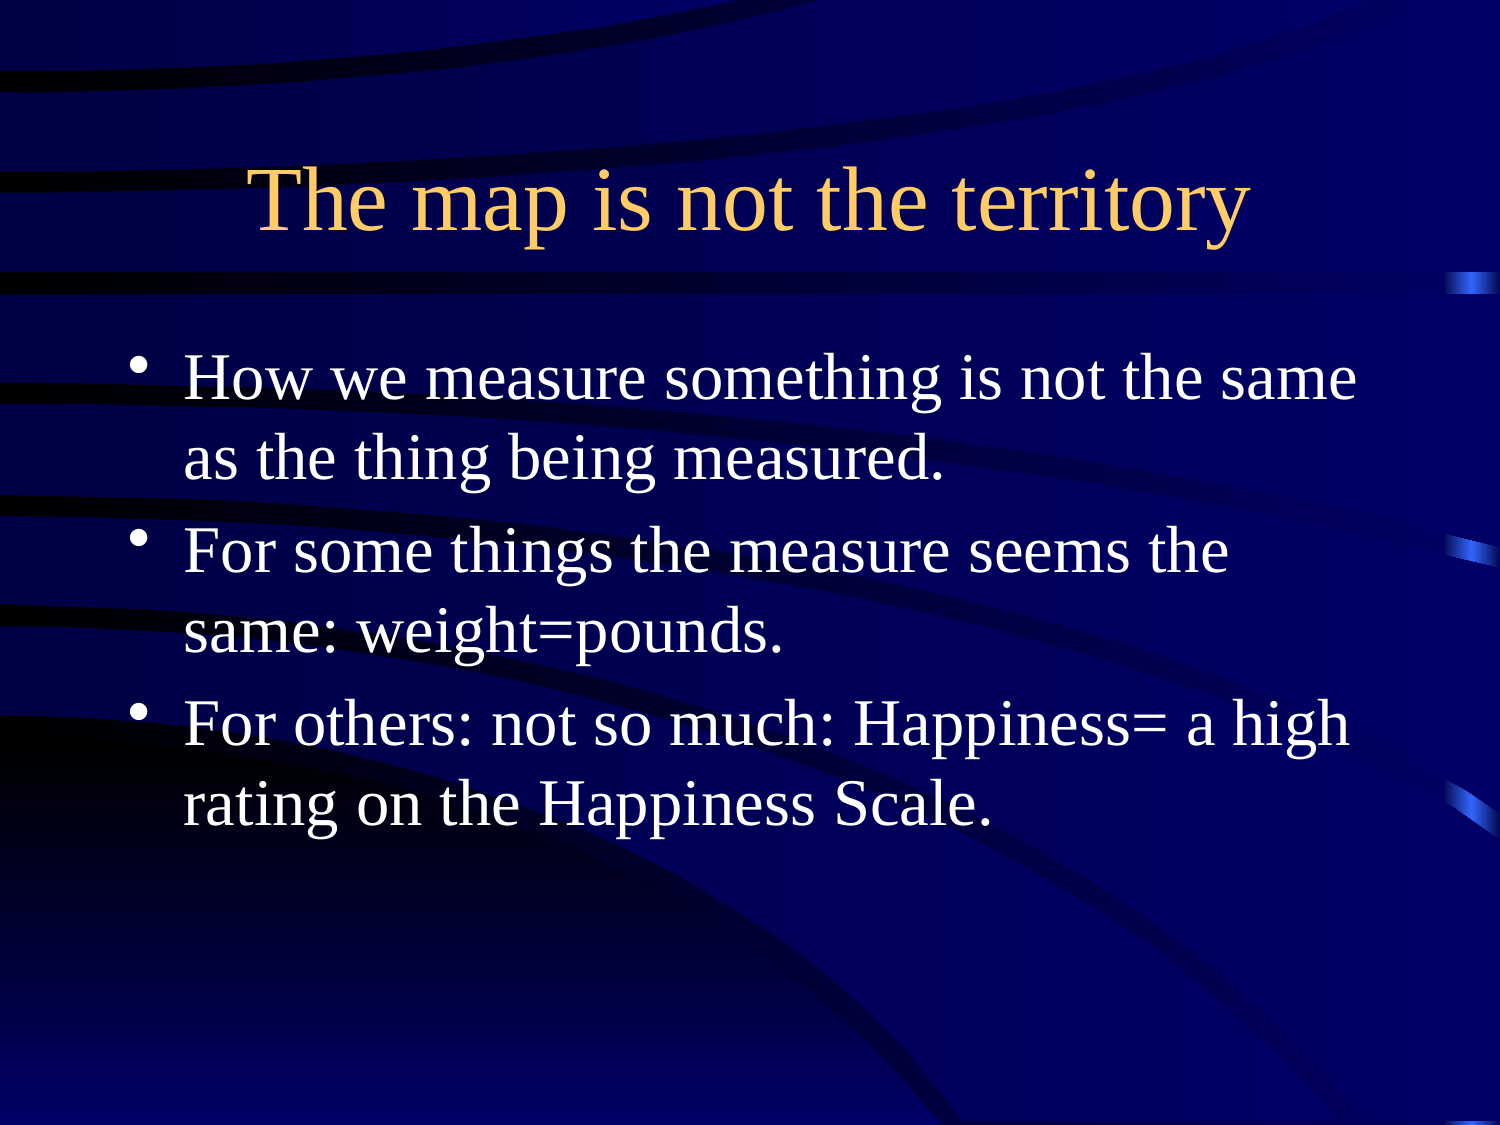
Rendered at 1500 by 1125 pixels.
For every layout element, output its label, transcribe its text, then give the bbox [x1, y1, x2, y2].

list How we measure something is not the same as the thing being measured. For some things the measure seems the same: weight=pounds. For others: not so much: Happiness= a high rating on the Happiness Scale. [112, 324, 1388, 1000]
title The map is not the territory [112, 99, 1388, 288]
